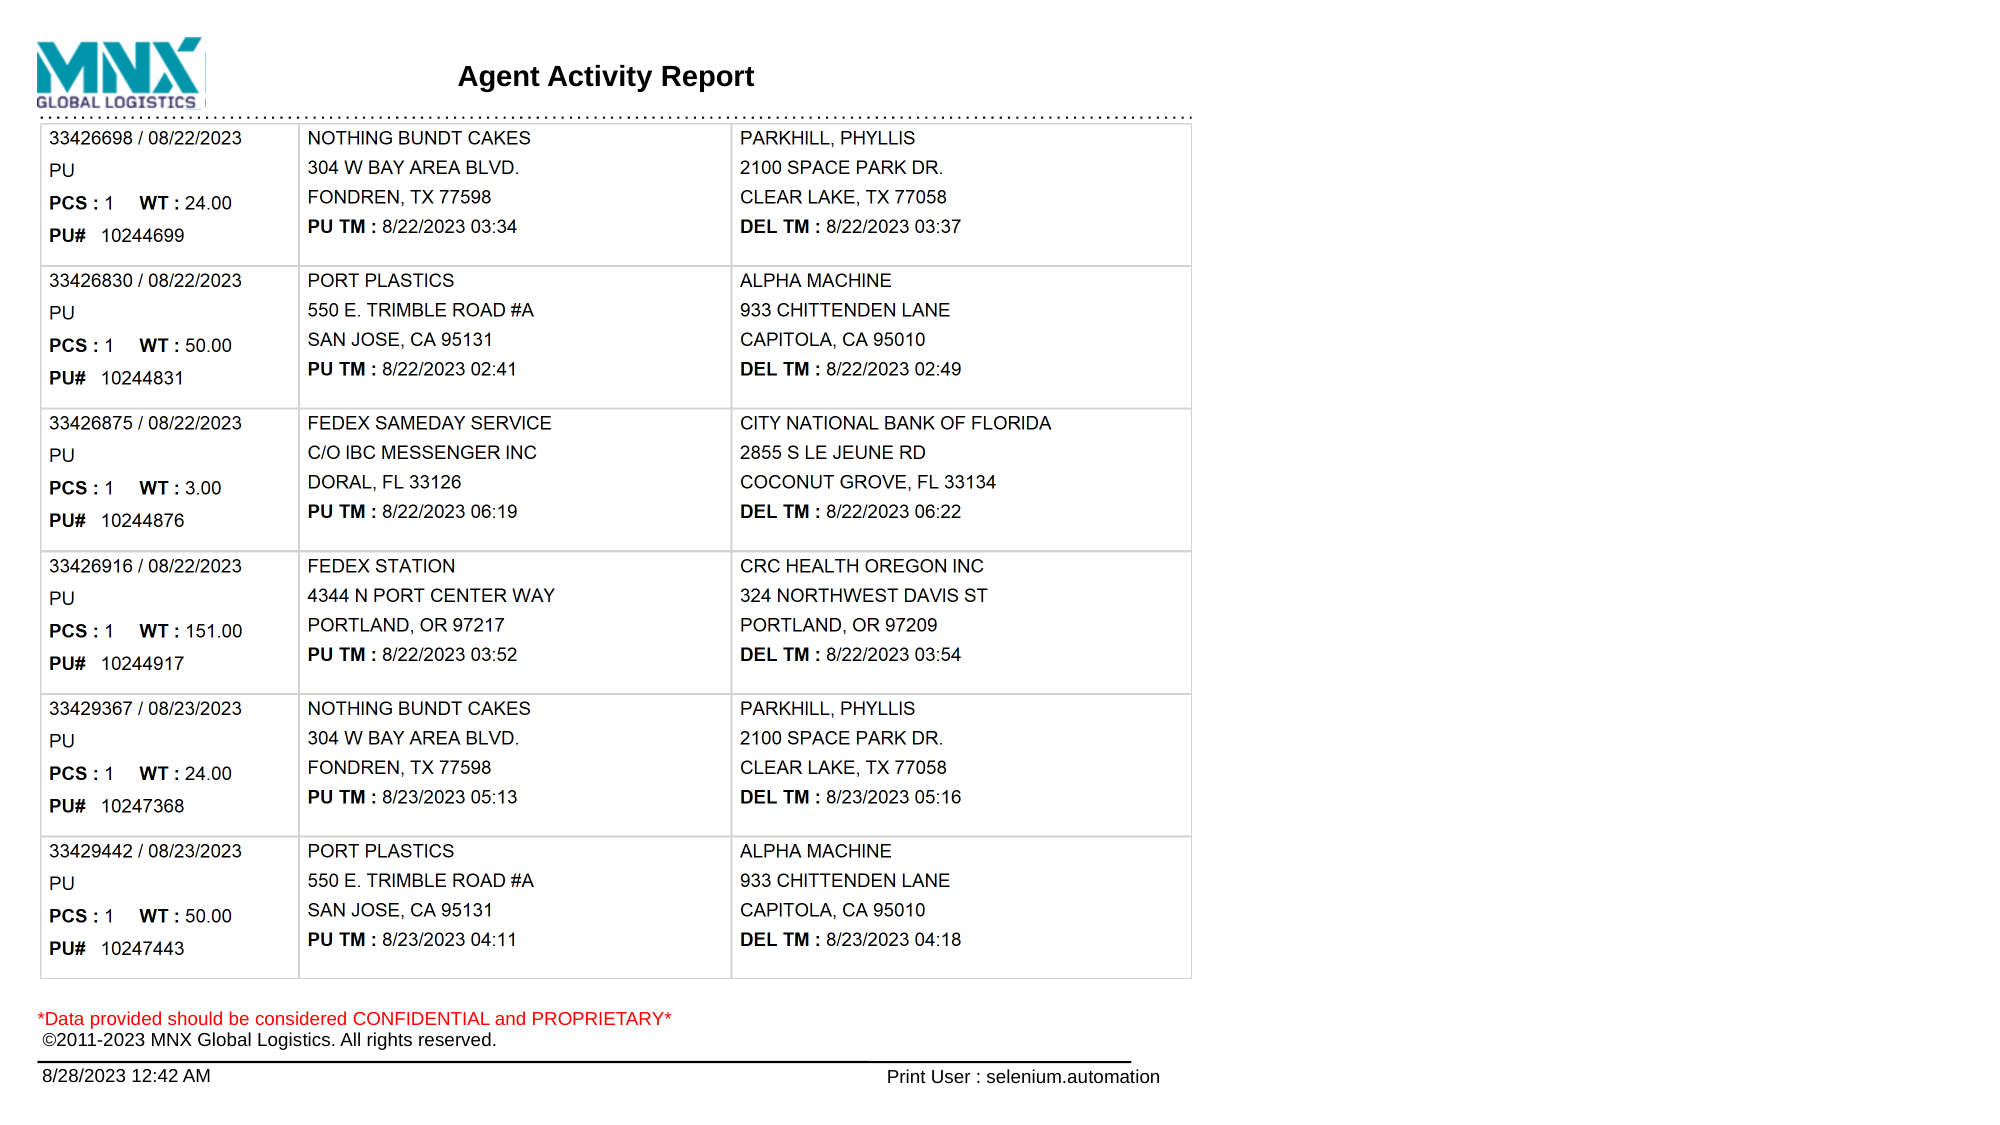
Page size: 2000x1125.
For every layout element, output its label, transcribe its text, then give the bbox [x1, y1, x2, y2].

picture [37, 37, 248, 110]
picture [40, 123, 1192, 979]
text_box Print User : selenium.automation [775, 1064, 1161, 1088]
text_box Agent Activity Report [359, 53, 854, 96]
text_box ©2011-2023 MNX Global Logistics. All rights reserved. [37, 1027, 1051, 1049]
text_box 8/28/2023 12:42 AM [42, 1063, 341, 1088]
text_box *Data provided should be considered CONFIDENTIAL and PROPRIETARY* [37, 1006, 1051, 1027]
